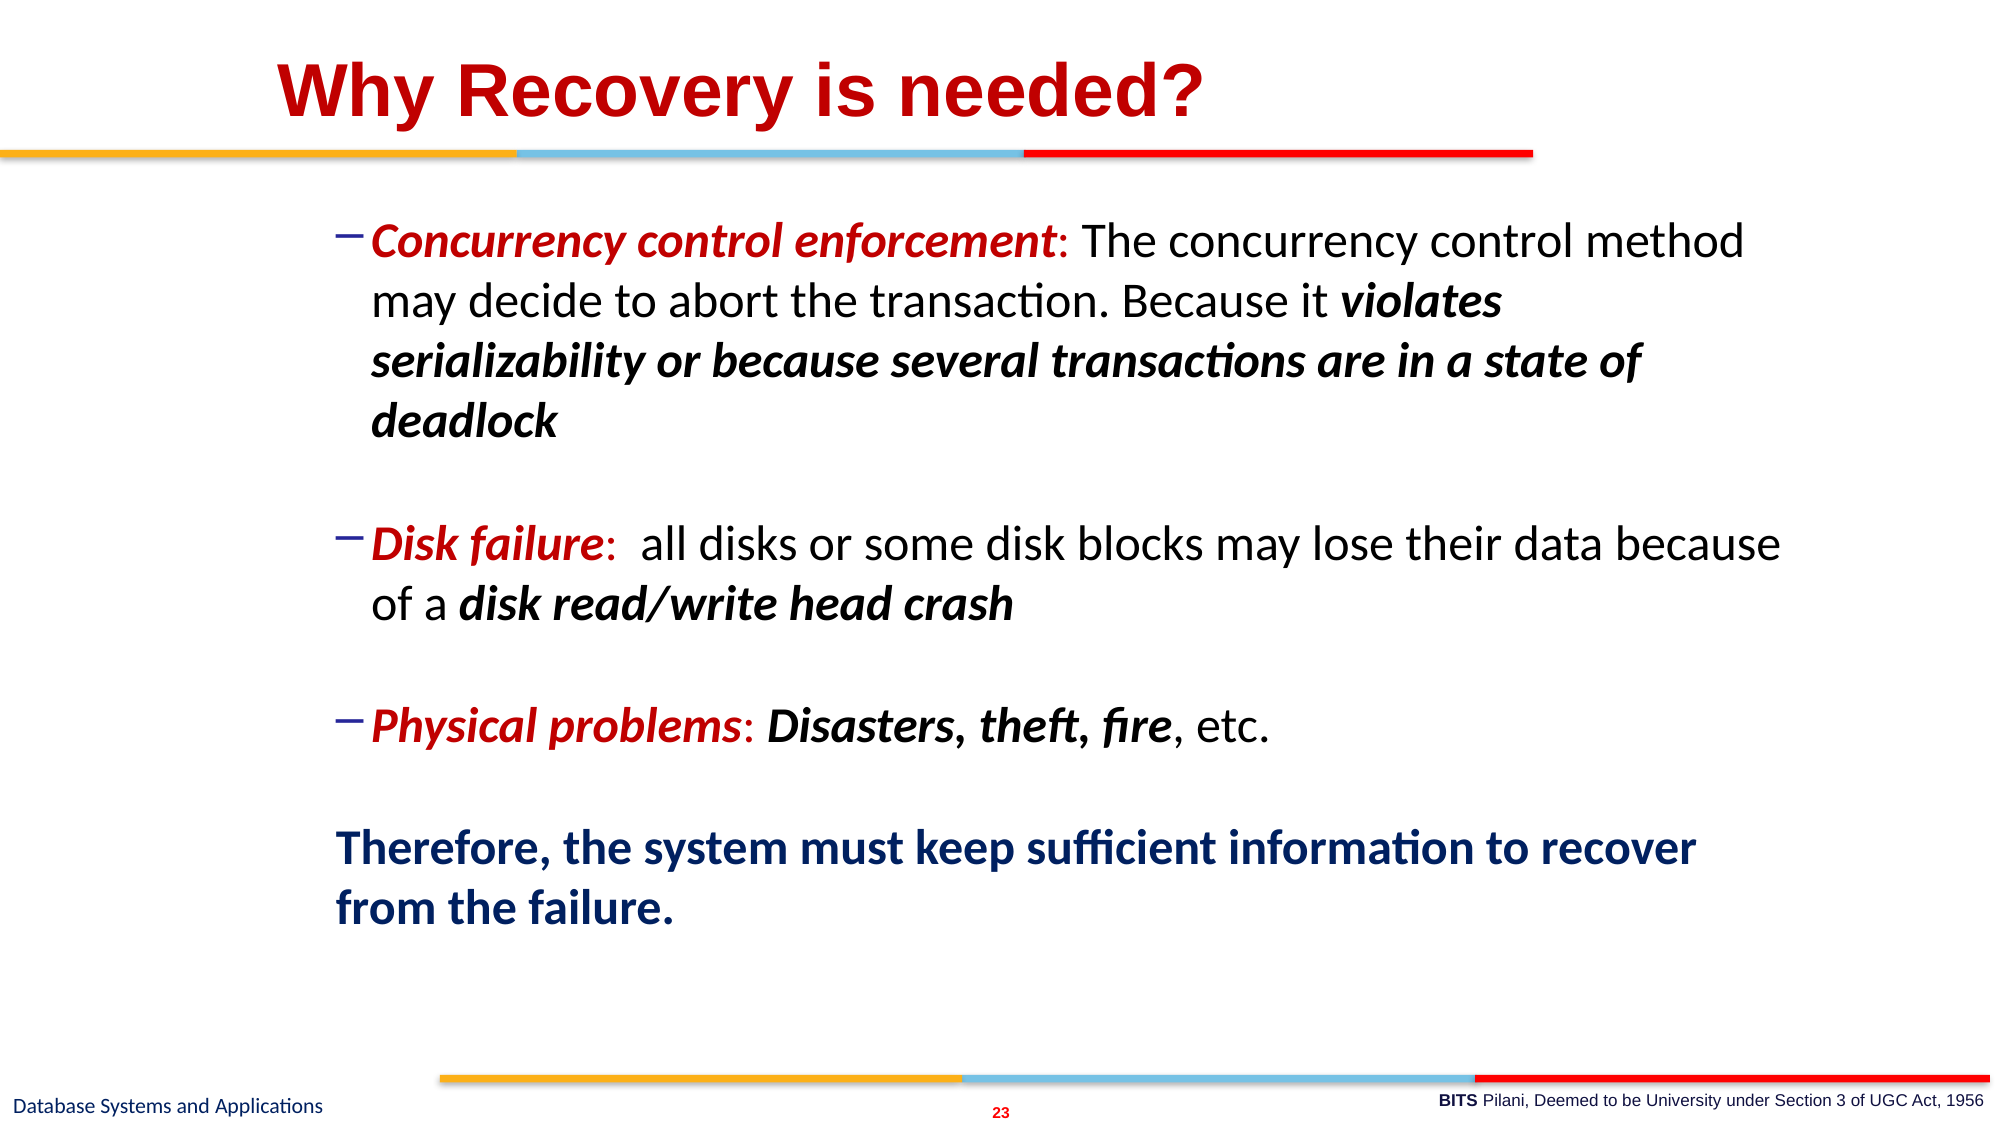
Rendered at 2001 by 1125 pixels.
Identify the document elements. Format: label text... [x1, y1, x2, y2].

list Concurrency control enforcement: The concurrency control method may decide to abort the transaction. Because it violates serializability or because several transactions are in a state of deadlock Disk failure: all disks or some disk blocks may lose their data because of a disk read/write head crash Physical problems: Disasters, theft, fire, etc. Therefore, the system must keep sufficient information to recover from the failure. [262, 200, 1800, 1025]
text_box Why Recovery is needed? [262, 34, 1632, 138]
